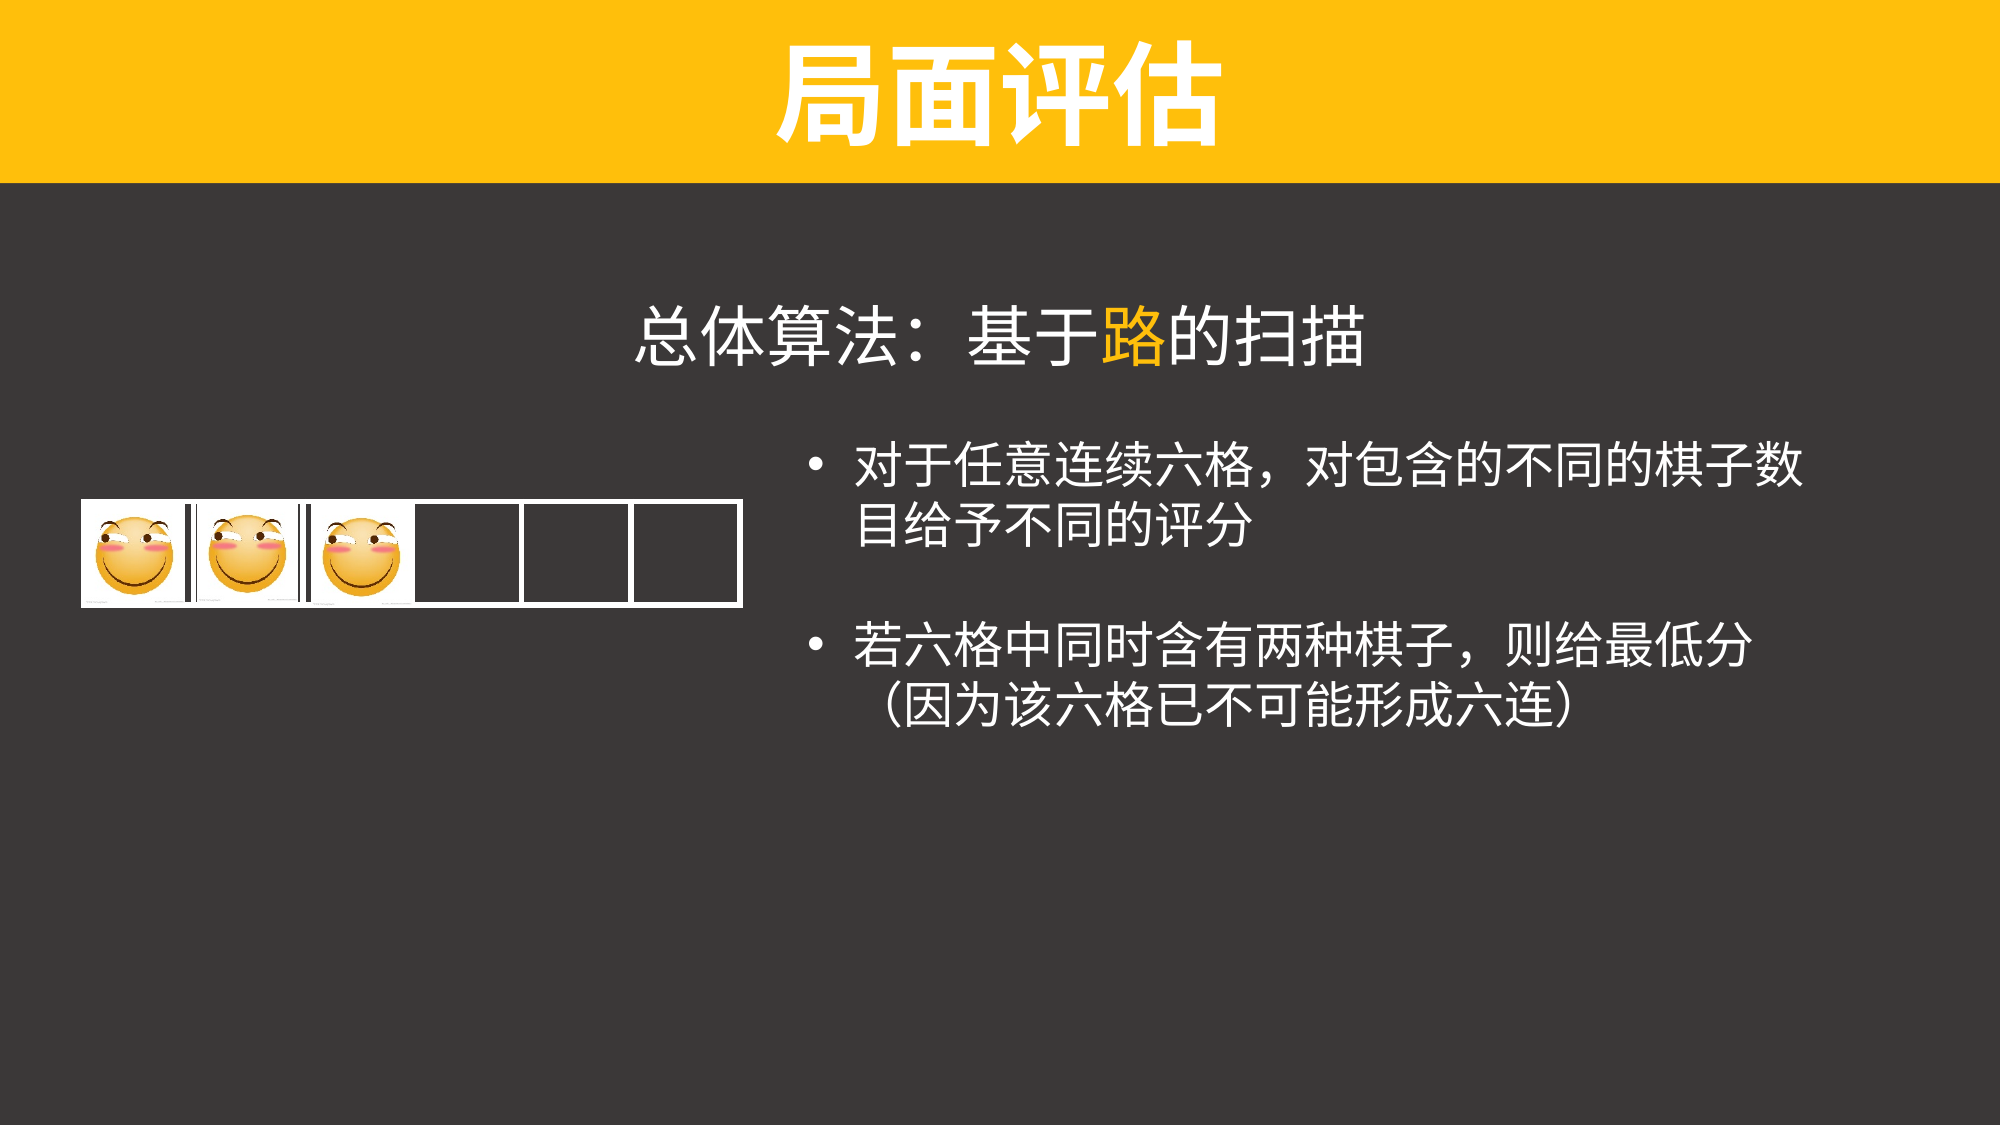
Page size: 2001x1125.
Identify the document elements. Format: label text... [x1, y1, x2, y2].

table_header [415, 504, 519, 602]
text_box 总体算法：基于路的扫描 [595, 287, 1405, 382]
text_box 局面评估 [0, 0, 2000, 184]
picture [84, 503, 185, 604]
picture [311, 504, 412, 606]
table_header [185, 504, 191, 602]
table_header [634, 504, 737, 602]
text_box 对于任意连续六格，对包含的不同的棋子数目给予不同的评分 若六格中同时含有两种棋子，则给最低分（因为该六格已不可能形成六连） [792, 425, 1850, 741]
table_header [306, 504, 311, 602]
table_header [524, 504, 628, 602]
picture [197, 501, 298, 602]
